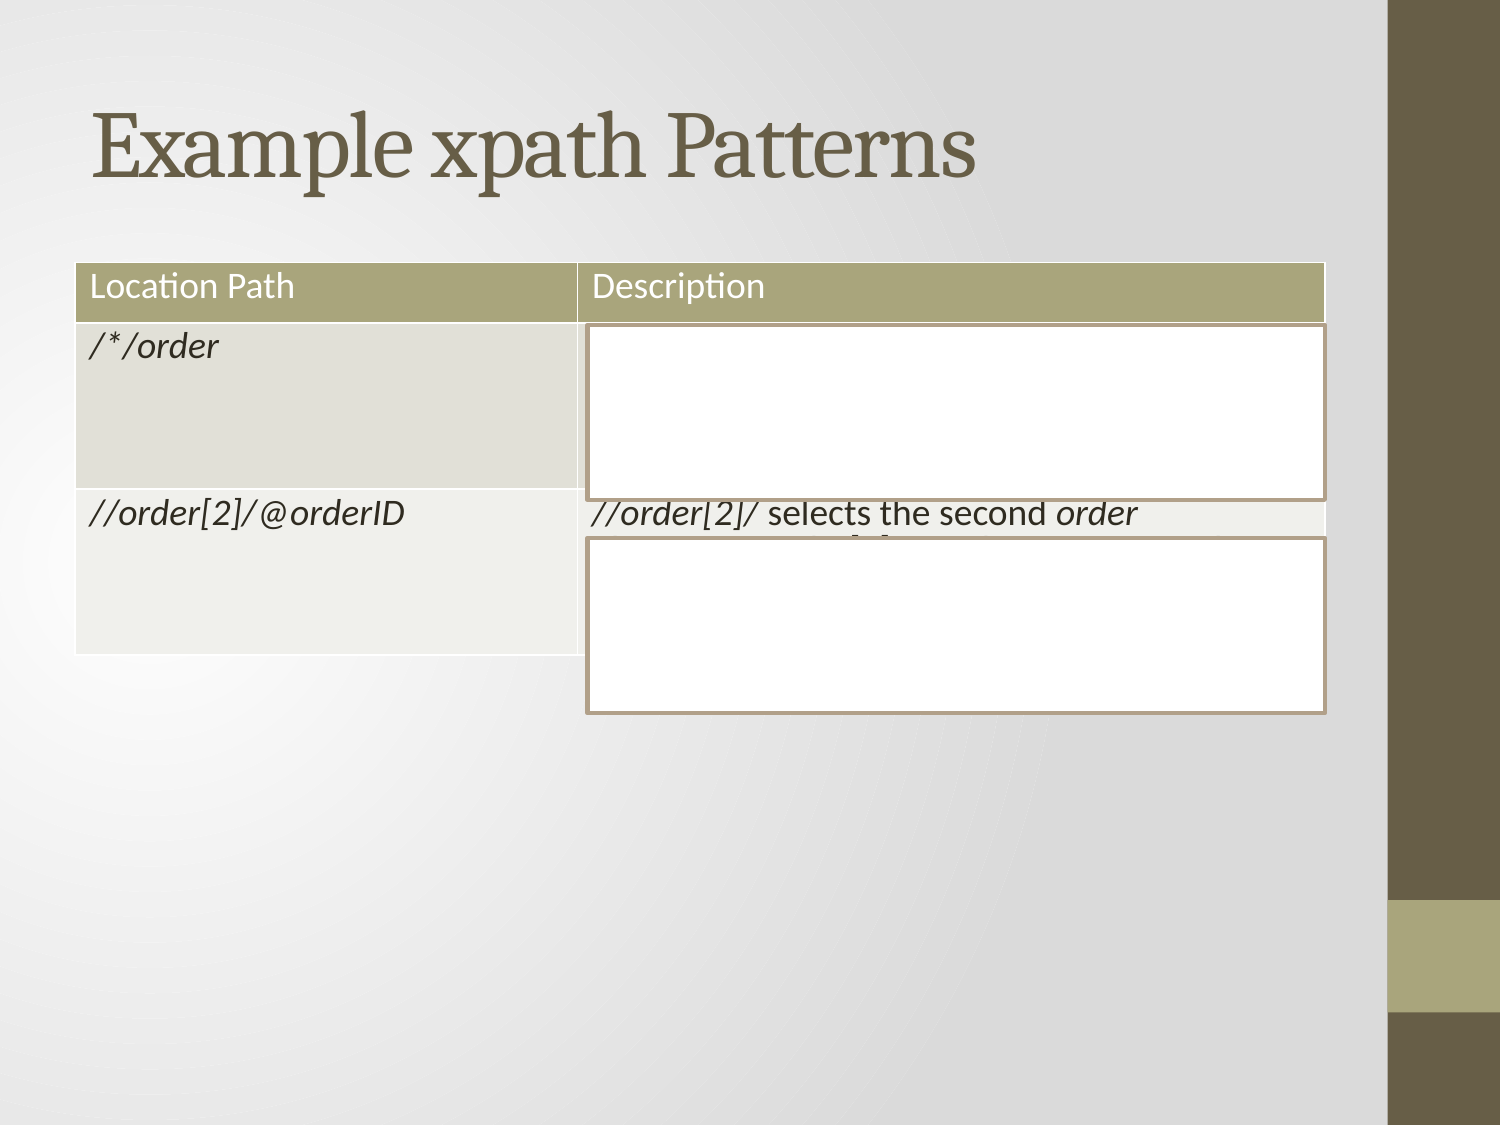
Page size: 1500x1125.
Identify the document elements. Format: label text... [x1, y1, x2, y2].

table_cell //order[2]/@orderID [76, 490, 577, 654]
table_cell //order[2]/ selects the second order element, //order[2]/@orderID retrieves the value of the orderID attribute for the second order element. [578, 490, 1324, 654]
table_header Location Path [76, 263, 577, 322]
table_header Description [578, 263, 1324, 322]
text_box [585, 323, 1327, 502]
title Example xpath Patterns [75, 45, 1325, 233]
table_cell /*/order [76, 324, 577, 488]
text_box [585, 536, 1327, 715]
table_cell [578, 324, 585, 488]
